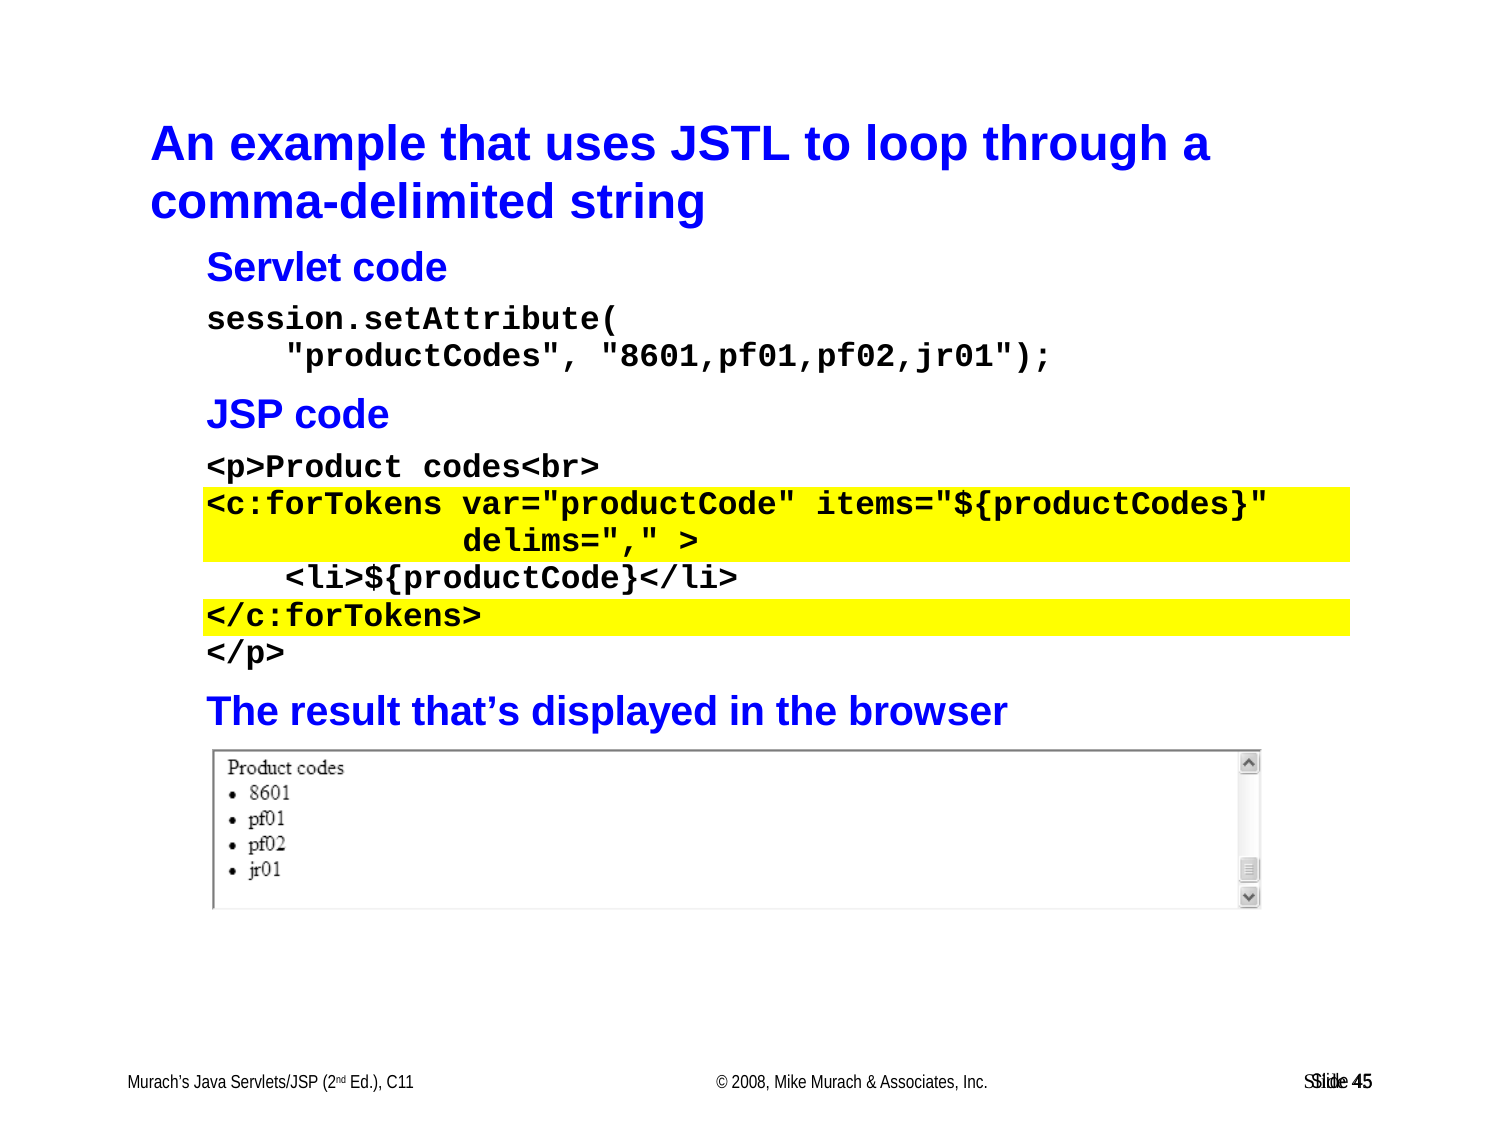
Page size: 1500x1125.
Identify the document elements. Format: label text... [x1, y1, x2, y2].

text_box Slide 45 [1074, 1024, 1388, 1100]
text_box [149, 112, 1352, 792]
slide_number Murach’s Java Servlets/JSP (2nd Ed.), C11 [112, 1025, 600, 1100]
footer © 2008, Mike Murach & Associates, Inc. [650, 1025, 1055, 1100]
picture [212, 749, 1263, 911]
